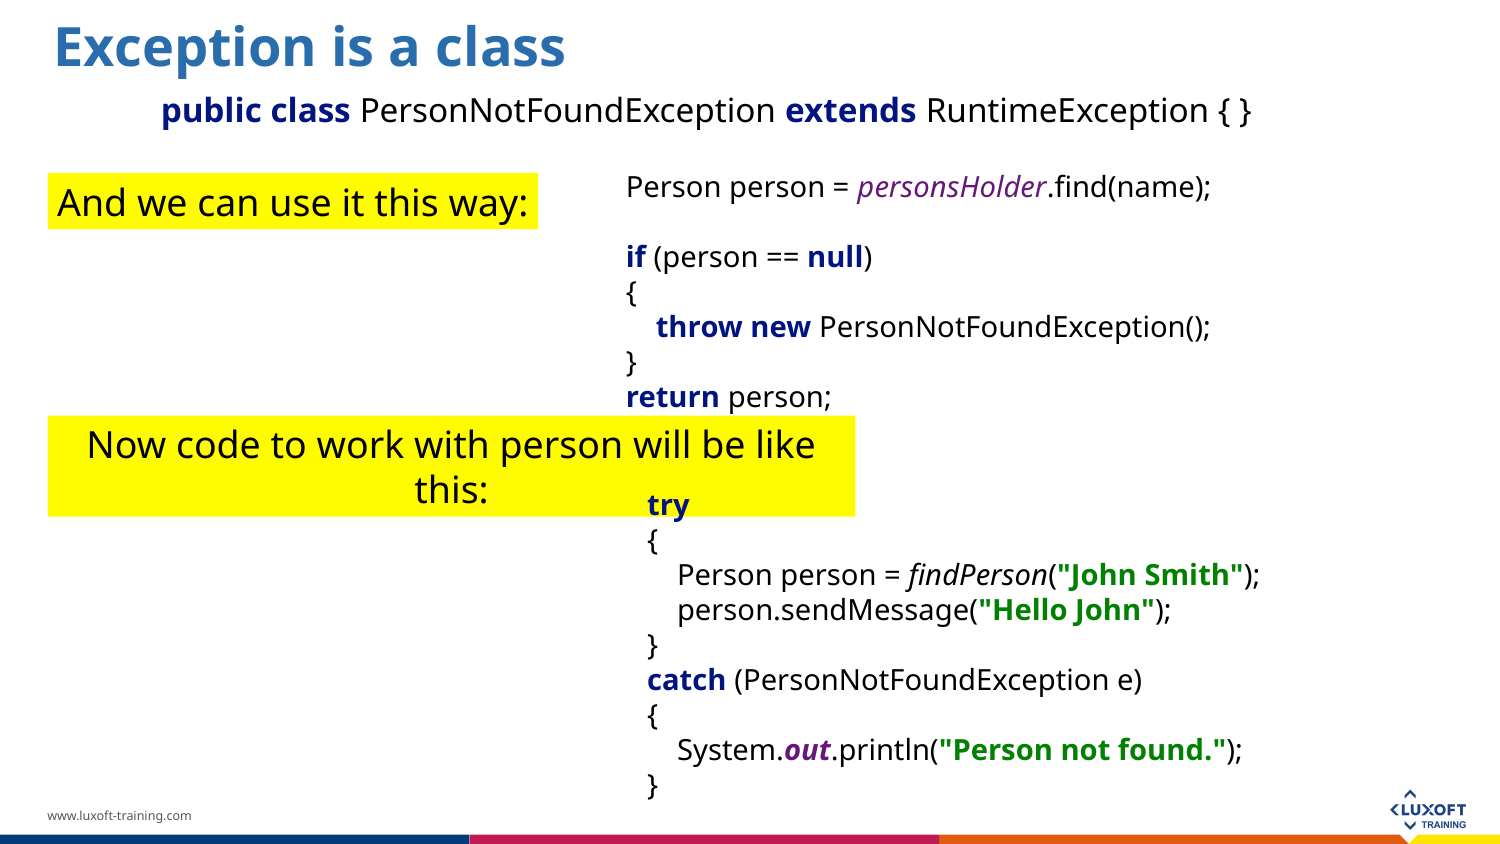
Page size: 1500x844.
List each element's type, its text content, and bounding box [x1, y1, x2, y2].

text_box try { Person person = findPerson("John Smith"); person.sendMessage("Hello John"); } catch (PersonNotFoundException e) { System.out.println("Person not found."); } [641, 480, 1267, 807]
picture [1390, 789, 1466, 830]
text_box Now code to work with person will be like this: [47, 415, 856, 517]
text_box And we can use it this way: [47, 172, 539, 230]
text_box Exception is a class [47, 6, 1142, 84]
text_box Person person = personsHolder.find(name); if (person == null) { throw new PersonNotFoundException(); } return person; [620, 162, 1218, 419]
text_box public class PersonNotFoundException extends RuntimeException { } [155, 83, 1259, 135]
